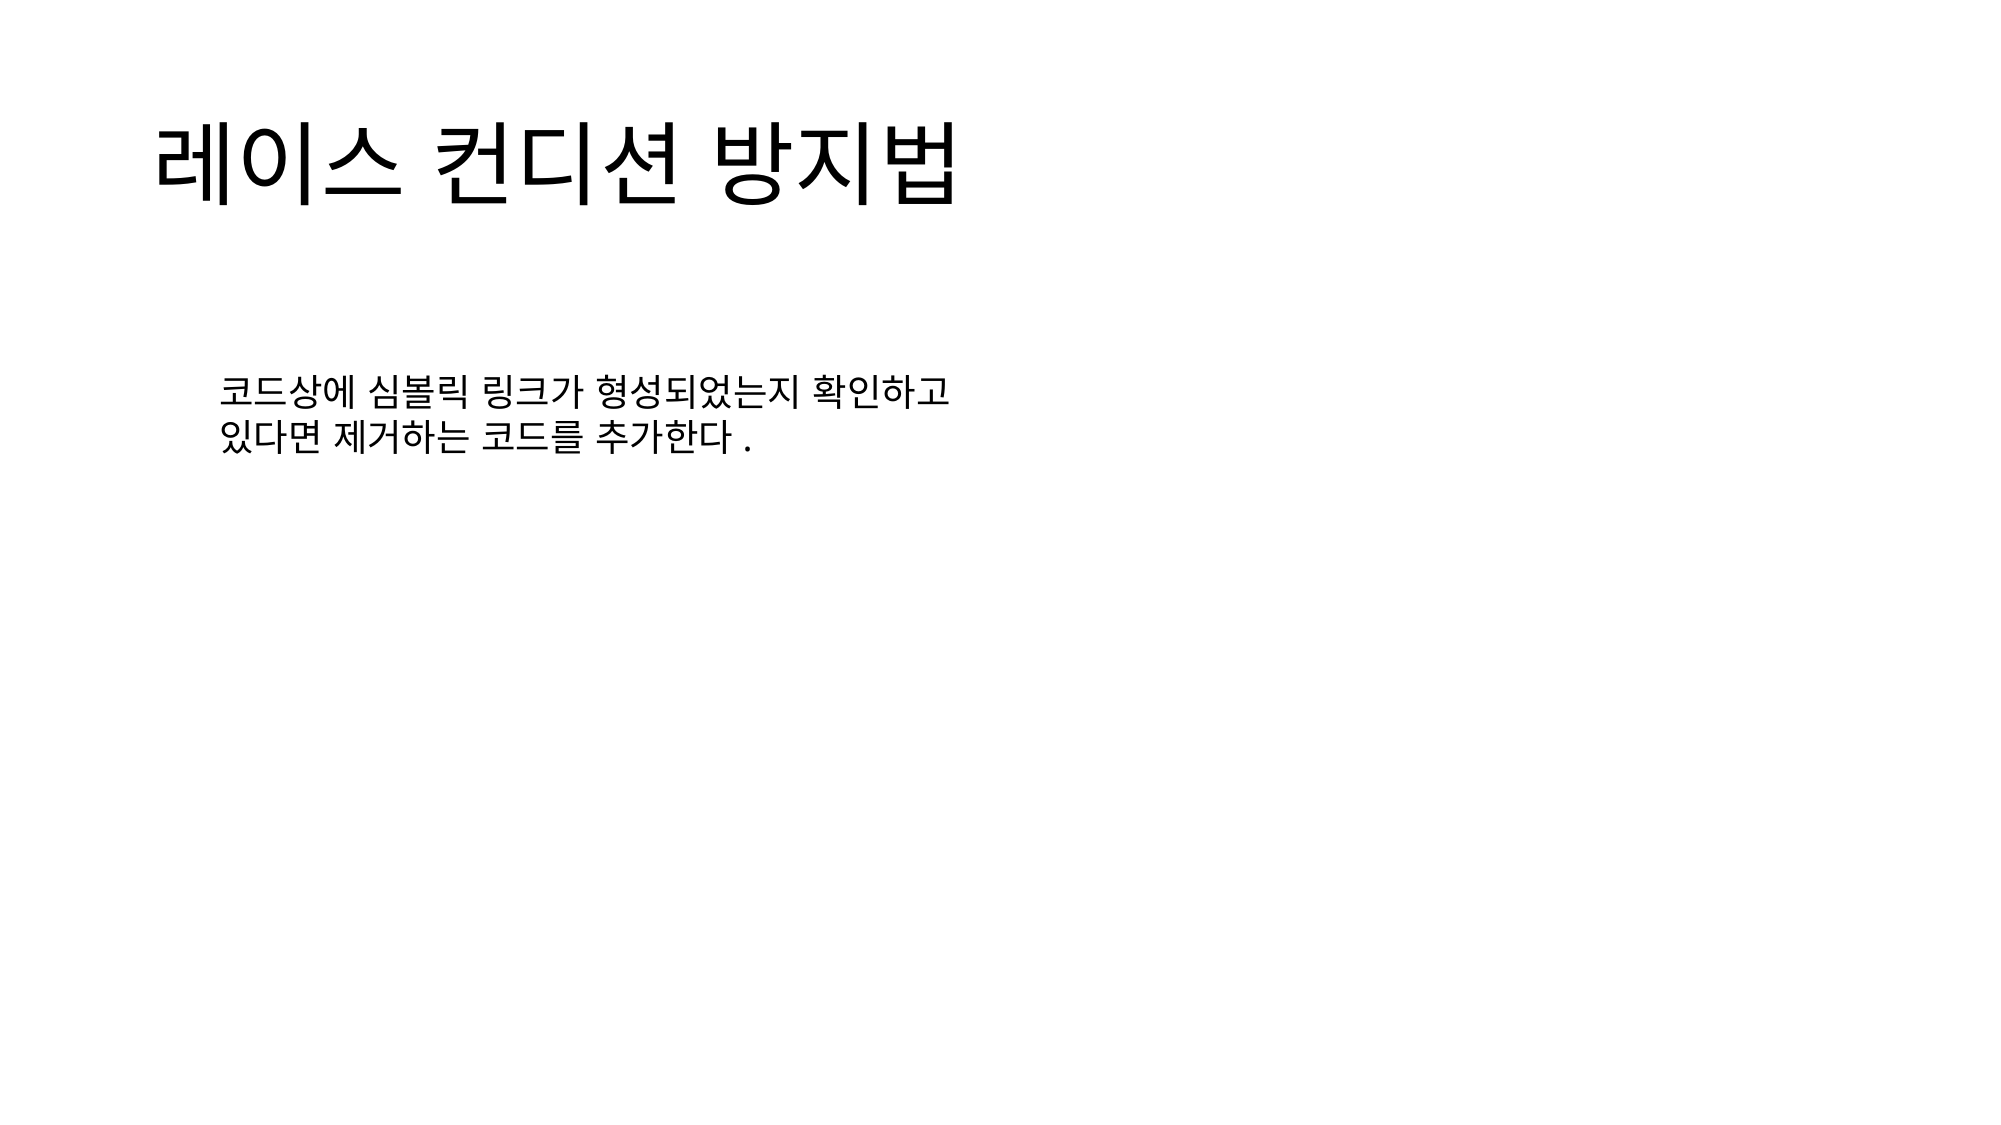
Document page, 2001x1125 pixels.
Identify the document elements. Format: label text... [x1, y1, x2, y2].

title 레이스 컨디션 방지법 [137, 59, 1863, 278]
text_box 코드상에 심볼릭 링크가 형성되었는지 확인하고 있다면 제거하는 코드를 추가한다. [204, 361, 1000, 467]
